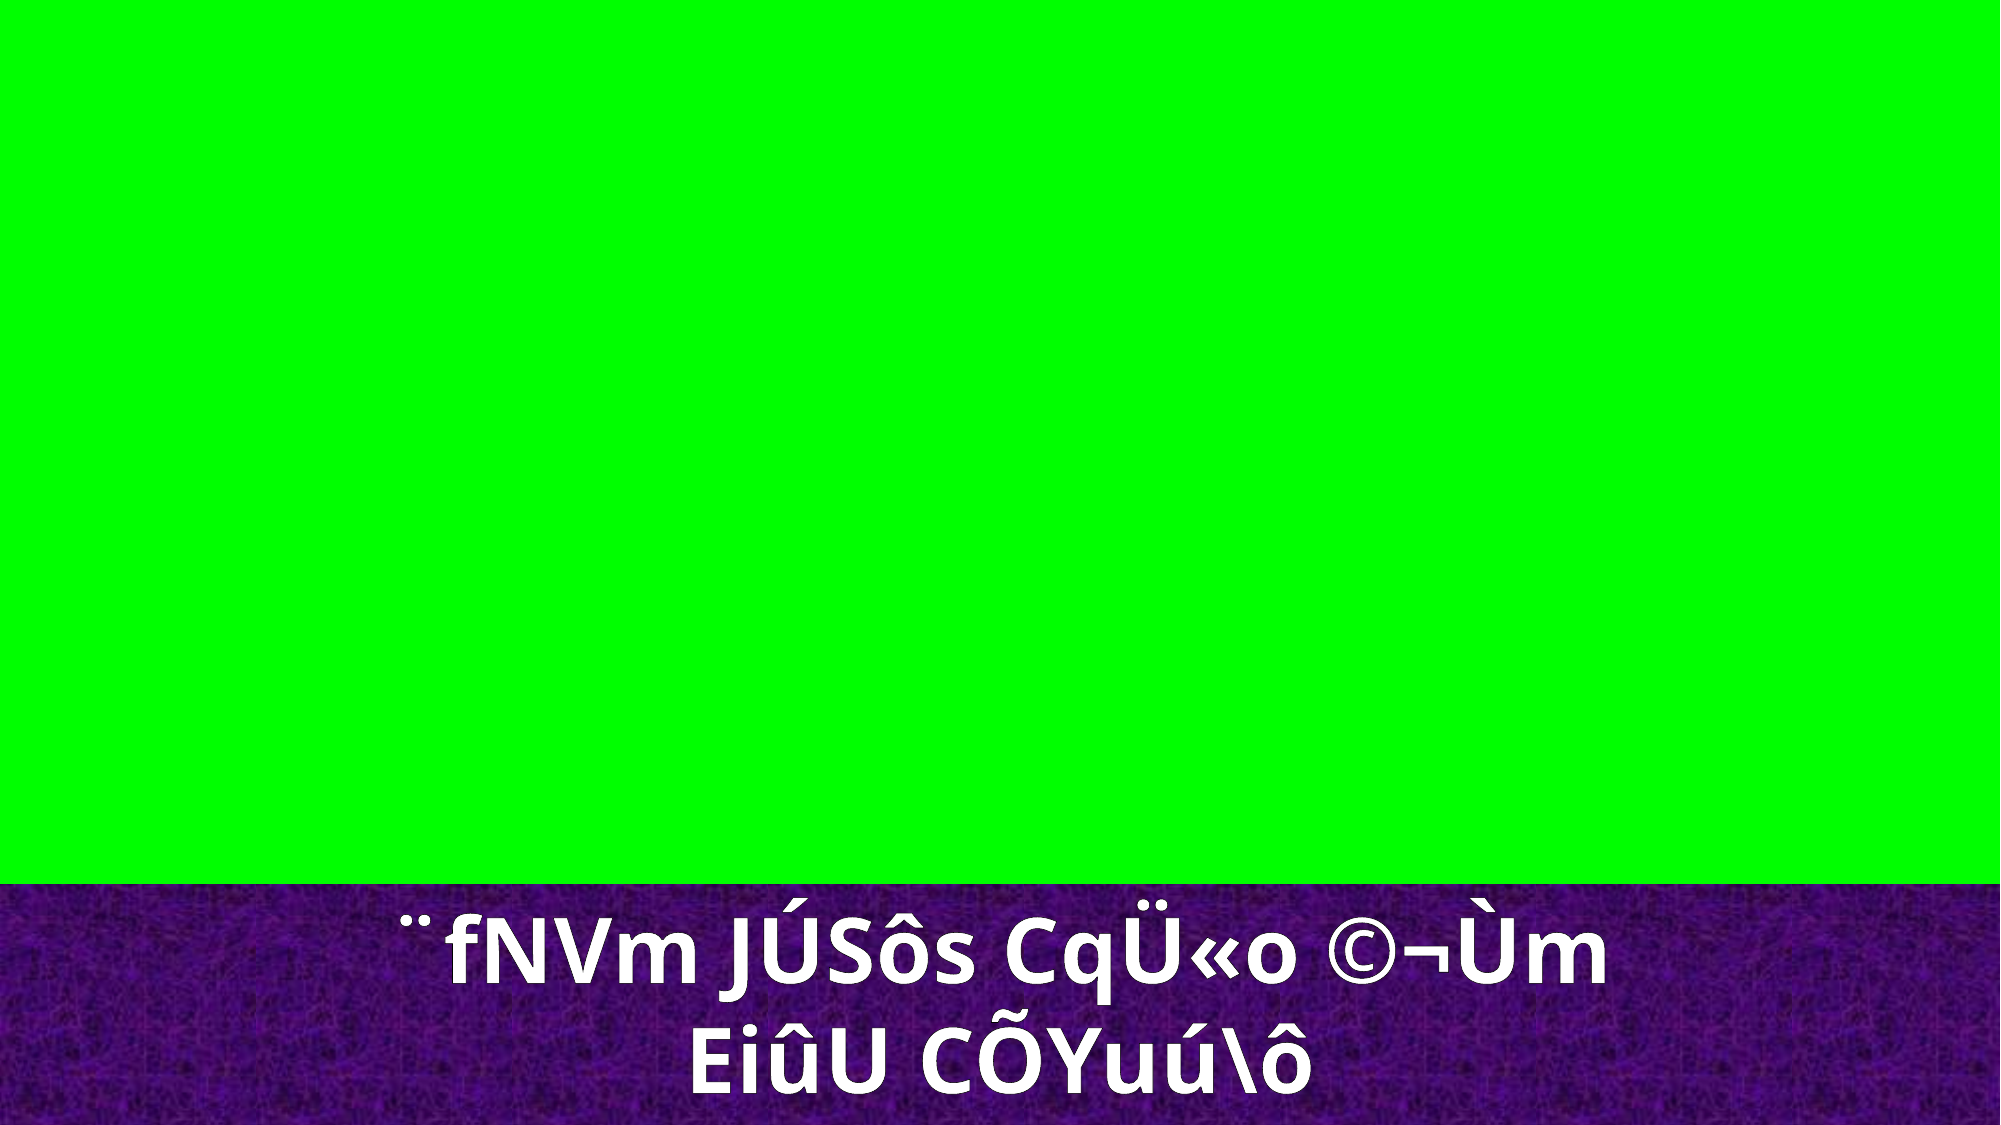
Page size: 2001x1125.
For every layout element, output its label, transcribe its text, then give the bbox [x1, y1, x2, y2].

text_box [0, 1119, 2000, 1125]
text_box ¨fNVm JÚSôs CqÜ«o ©¬Ùm EiûU CÕYuú\ô [0, 884, 2000, 1119]
